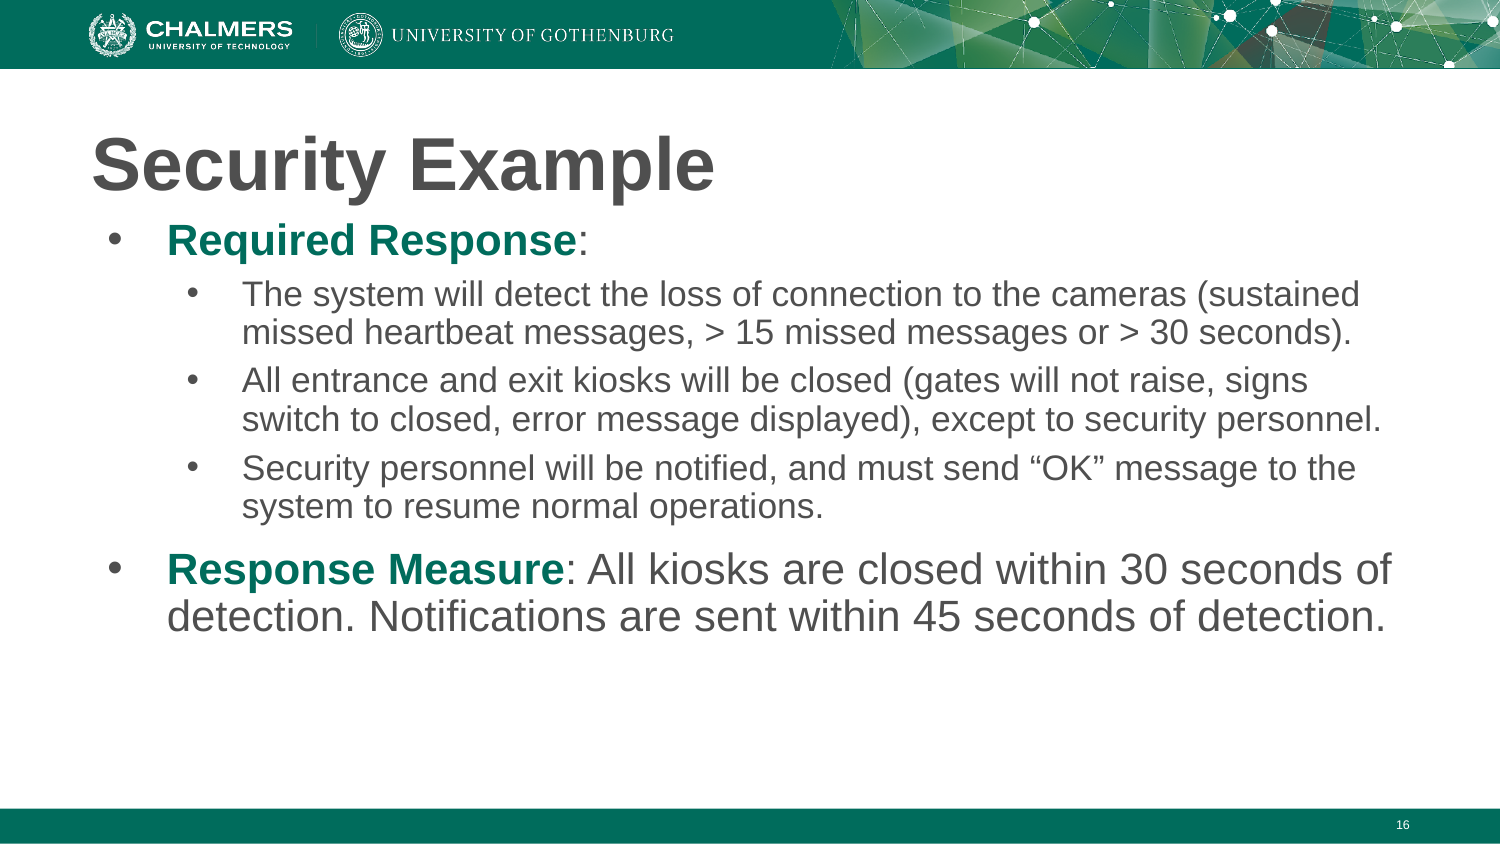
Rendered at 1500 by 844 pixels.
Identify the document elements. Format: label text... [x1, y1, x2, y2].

picture [64, 0, 696, 85]
picture [759, 0, 1500, 68]
title Security Example [76, 100, 1425, 210]
slide_number ‹#› [1074, 809, 1425, 844]
list Required Response: The system will detect the loss of connection to the cameras (sustained missed heartbeat messages, > 15 missed messages or > 30 seconds). All entrance and exit kiosks will be closed (gates will not raise, signs switch to closed, error message displayed), except to security personnel. Security personnel will be notified, and must send “OK” message to the system to resume normal operations. Response Measure: All kiosks are closed within 30 seconds of detection. Notifications are sent within 45 seconds of detection. [76, 210, 1425, 782]
